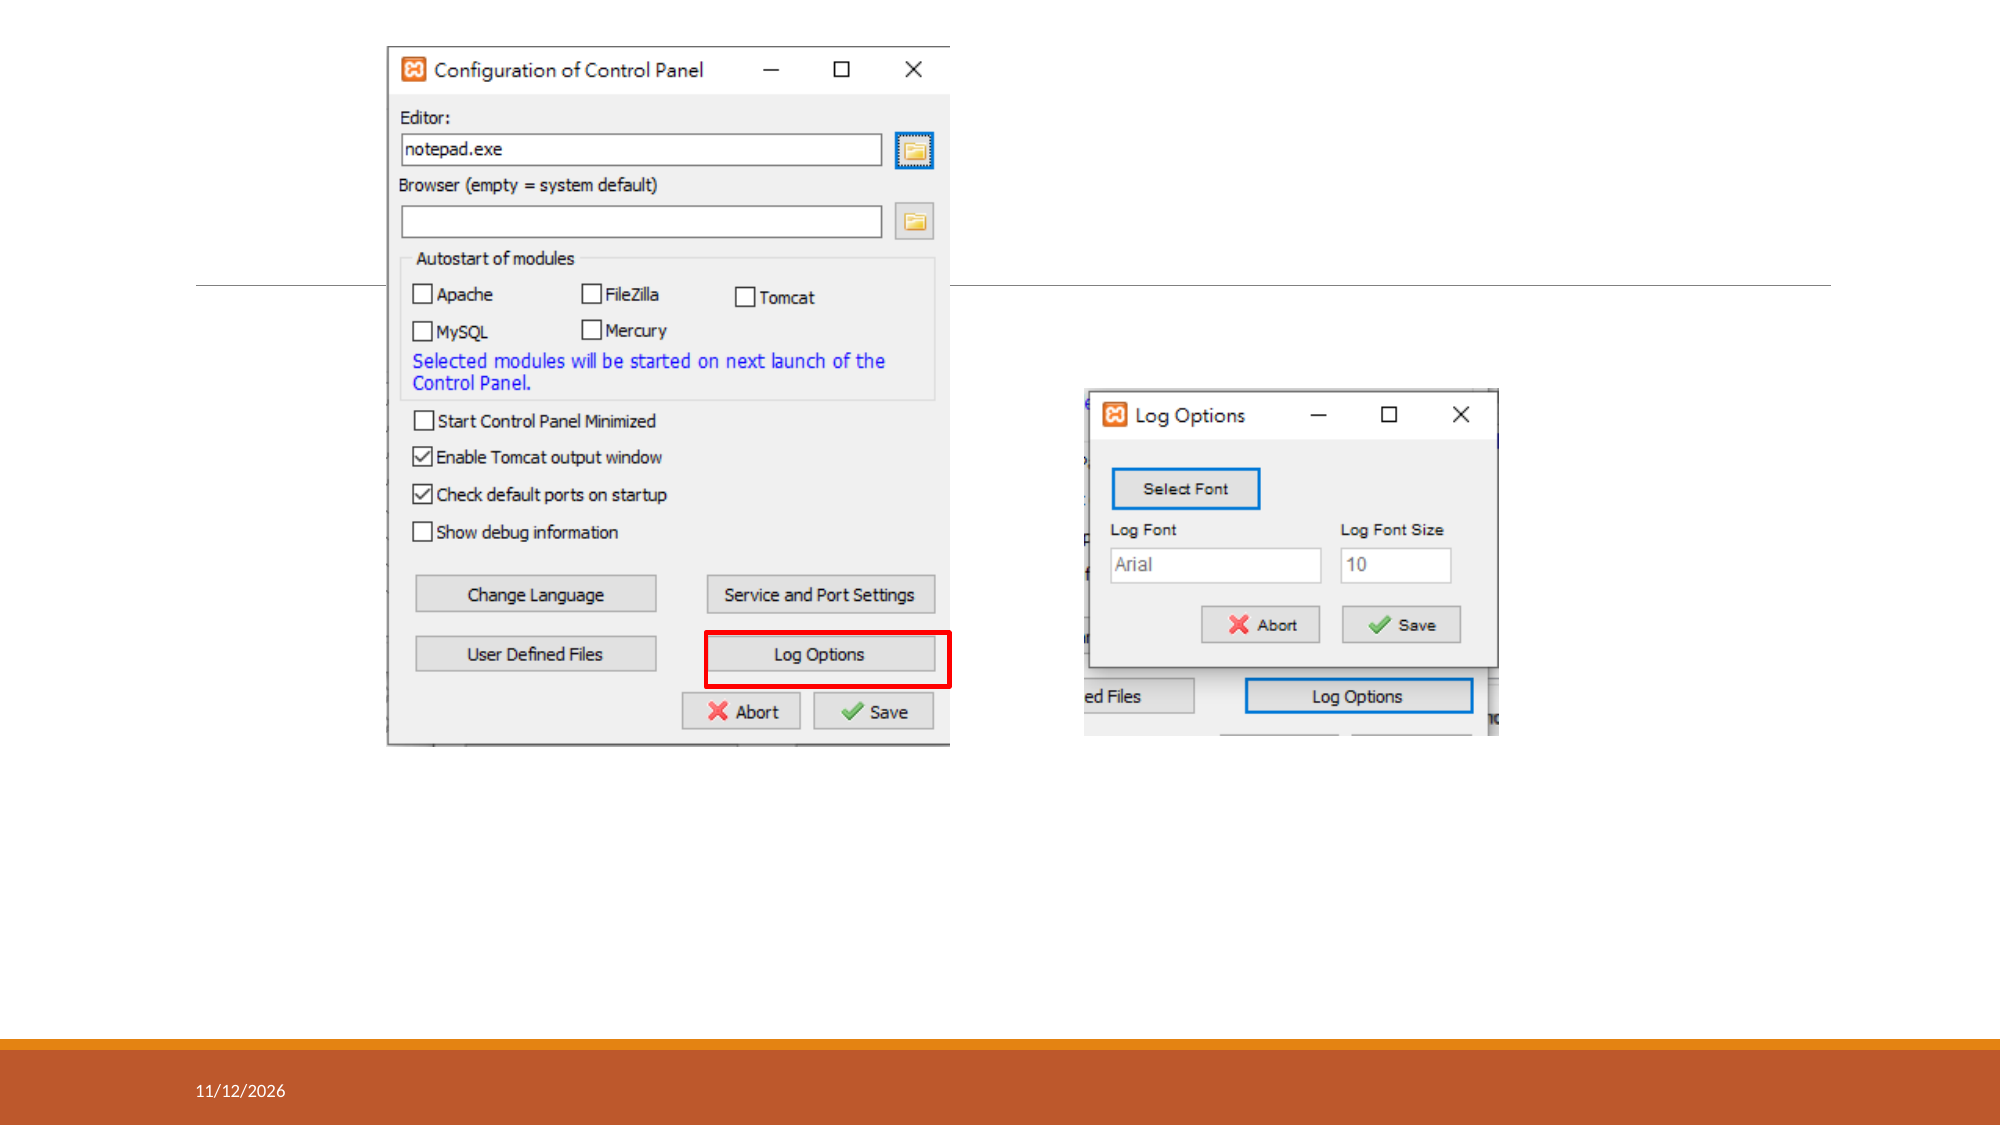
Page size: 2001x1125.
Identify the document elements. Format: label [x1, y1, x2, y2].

picture [1084, 388, 1500, 737]
slide_number [180, 1059, 586, 1120]
picture [386, 46, 950, 748]
